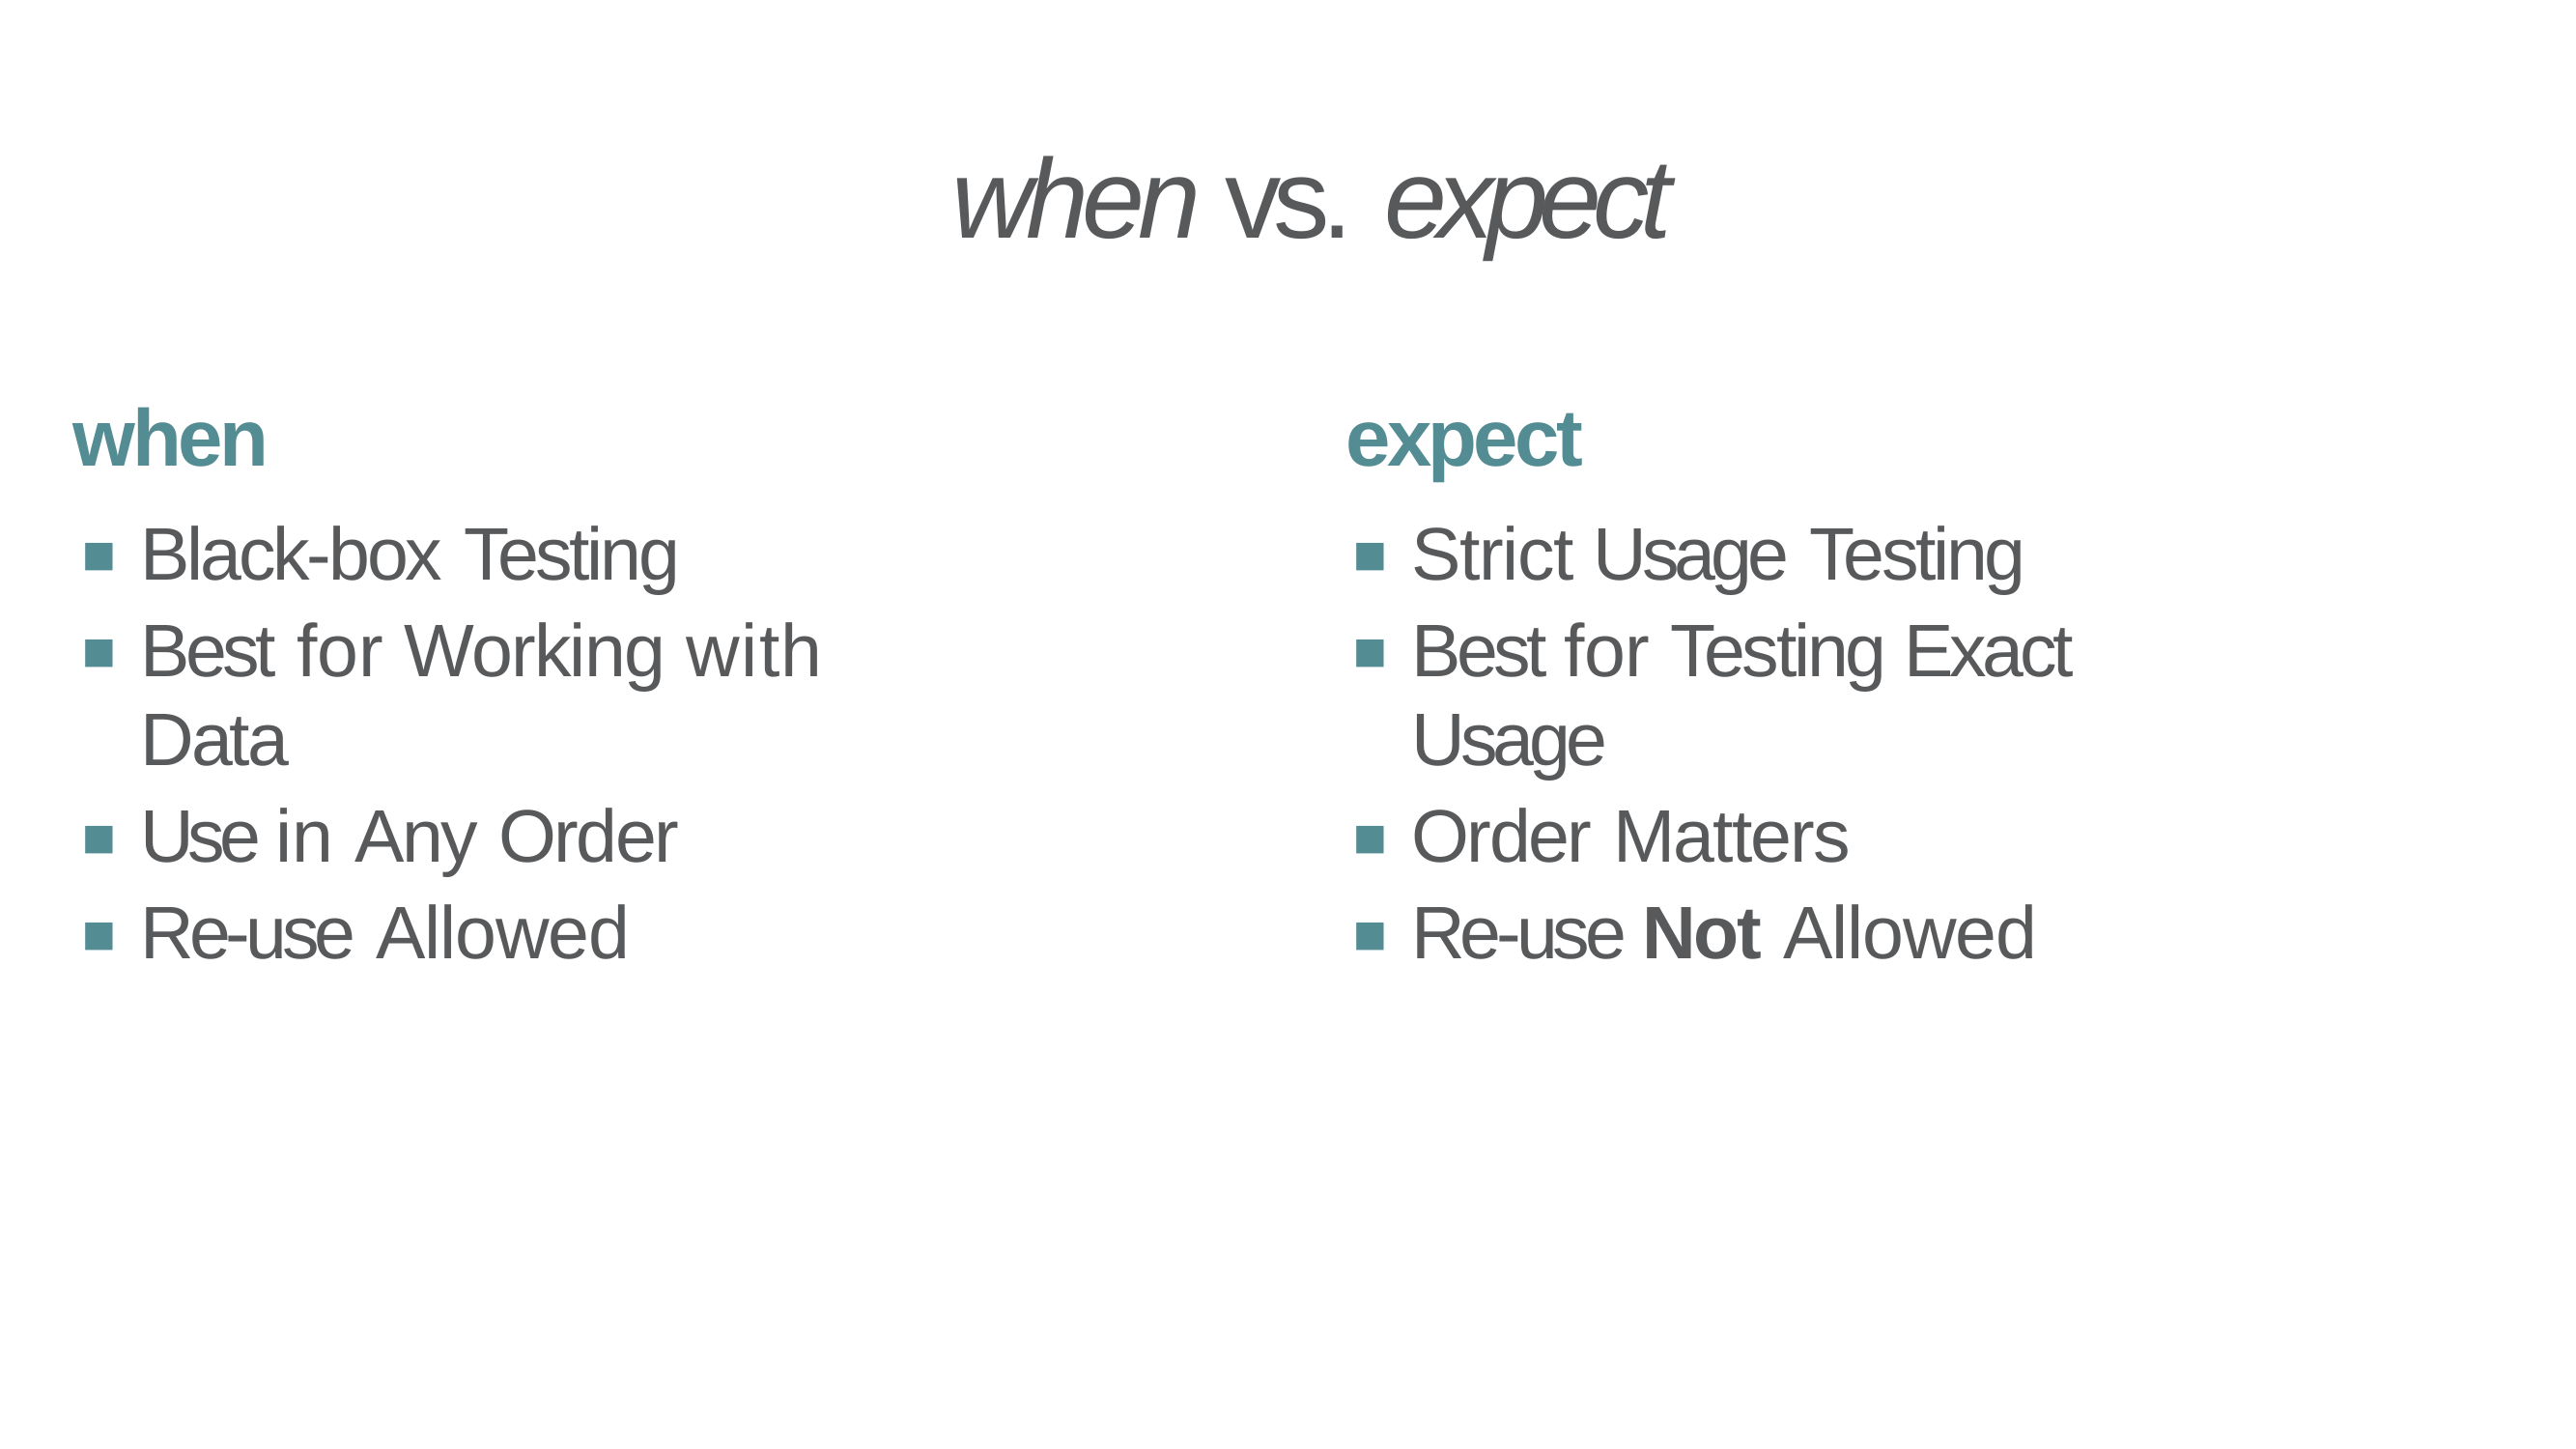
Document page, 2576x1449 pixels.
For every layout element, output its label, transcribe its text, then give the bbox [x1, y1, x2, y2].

text_box when Black-box Testing Best for Working with Data Use in Any Order Re-use Allowed [71, 385, 969, 975]
text_box expect Strict Usage Testing Best for Testing Exact Usage Order Matters Re-use Not Allowed [1344, 385, 2274, 975]
title when vs. expect [328, 126, 2248, 368]
